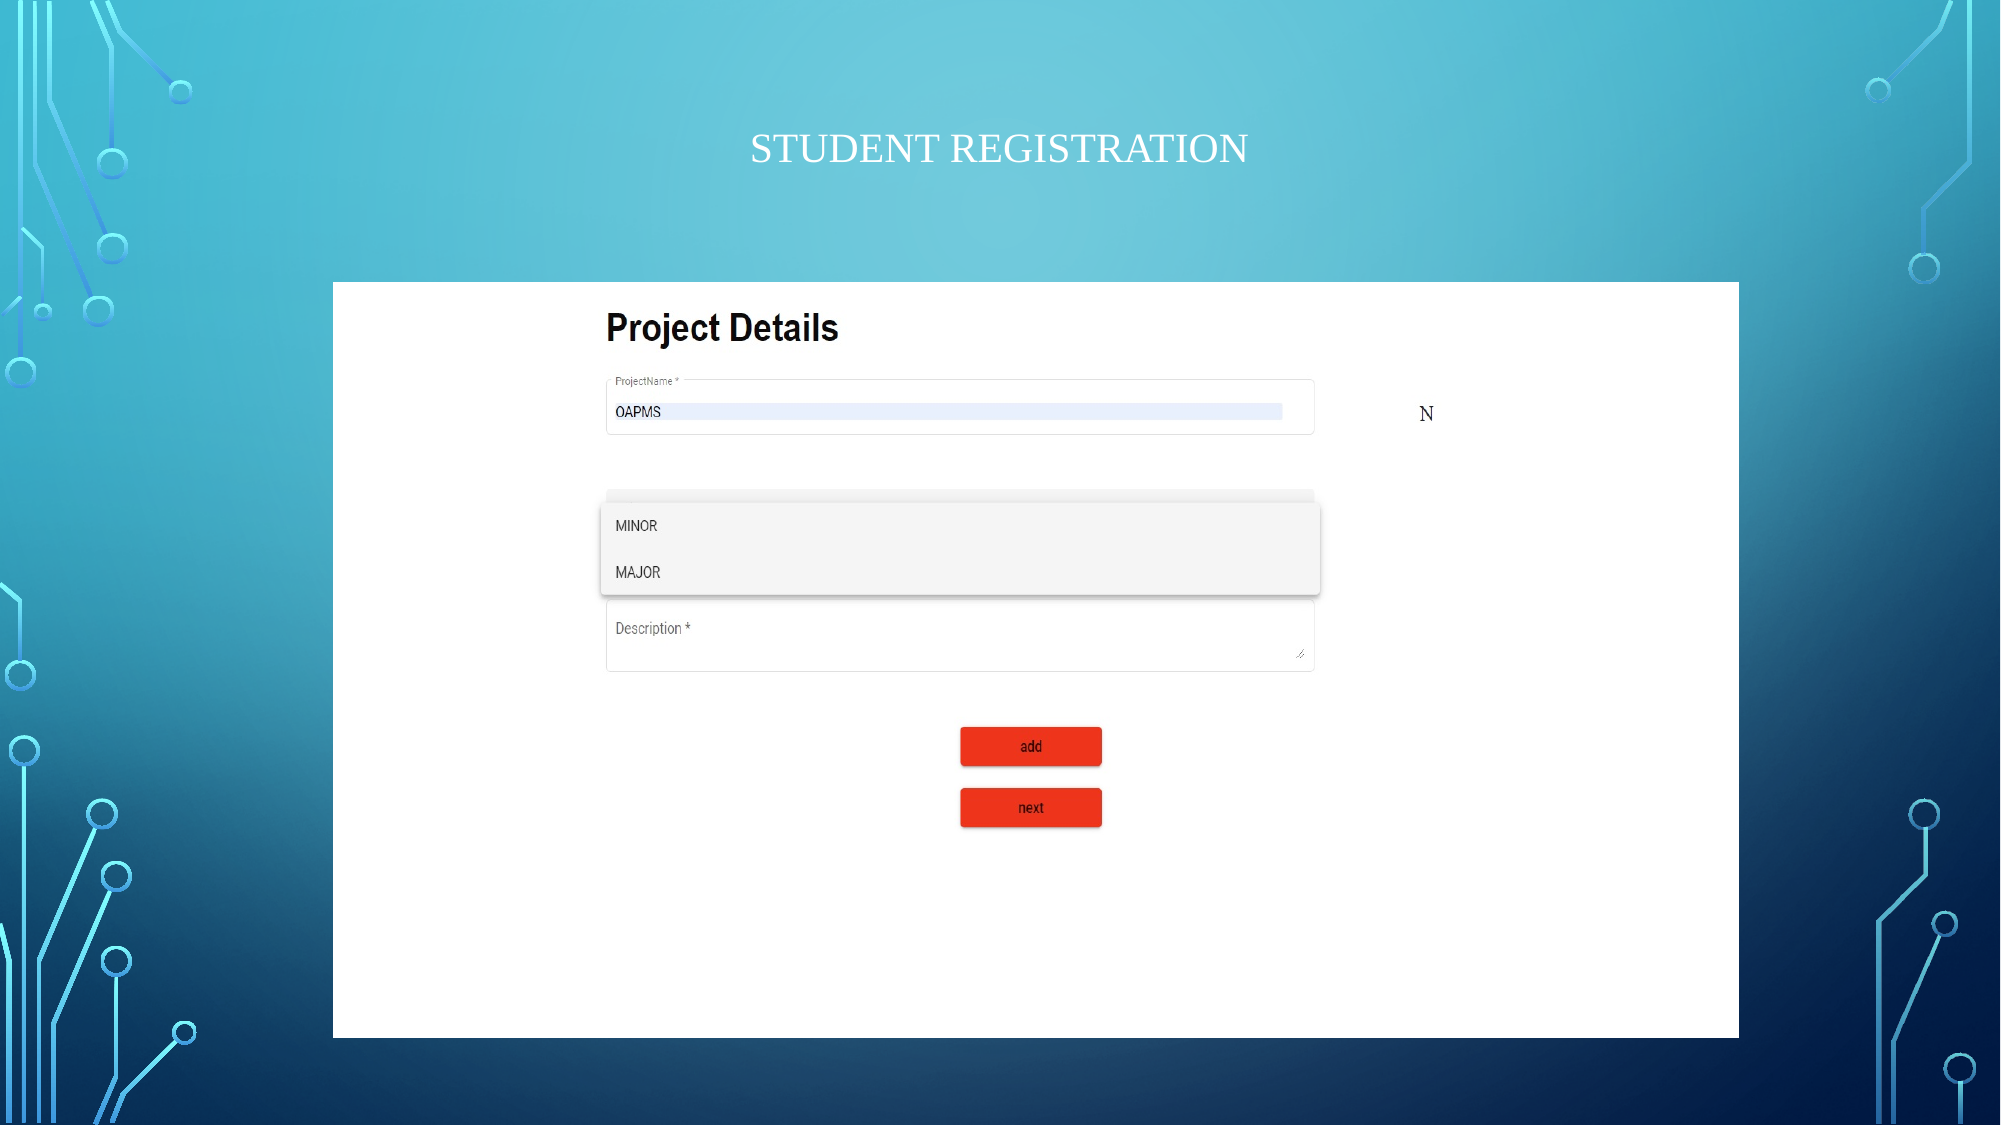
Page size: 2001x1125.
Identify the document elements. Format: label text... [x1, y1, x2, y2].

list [332, 282, 1739, 1038]
title Student Registration [187, 55, 1813, 242]
